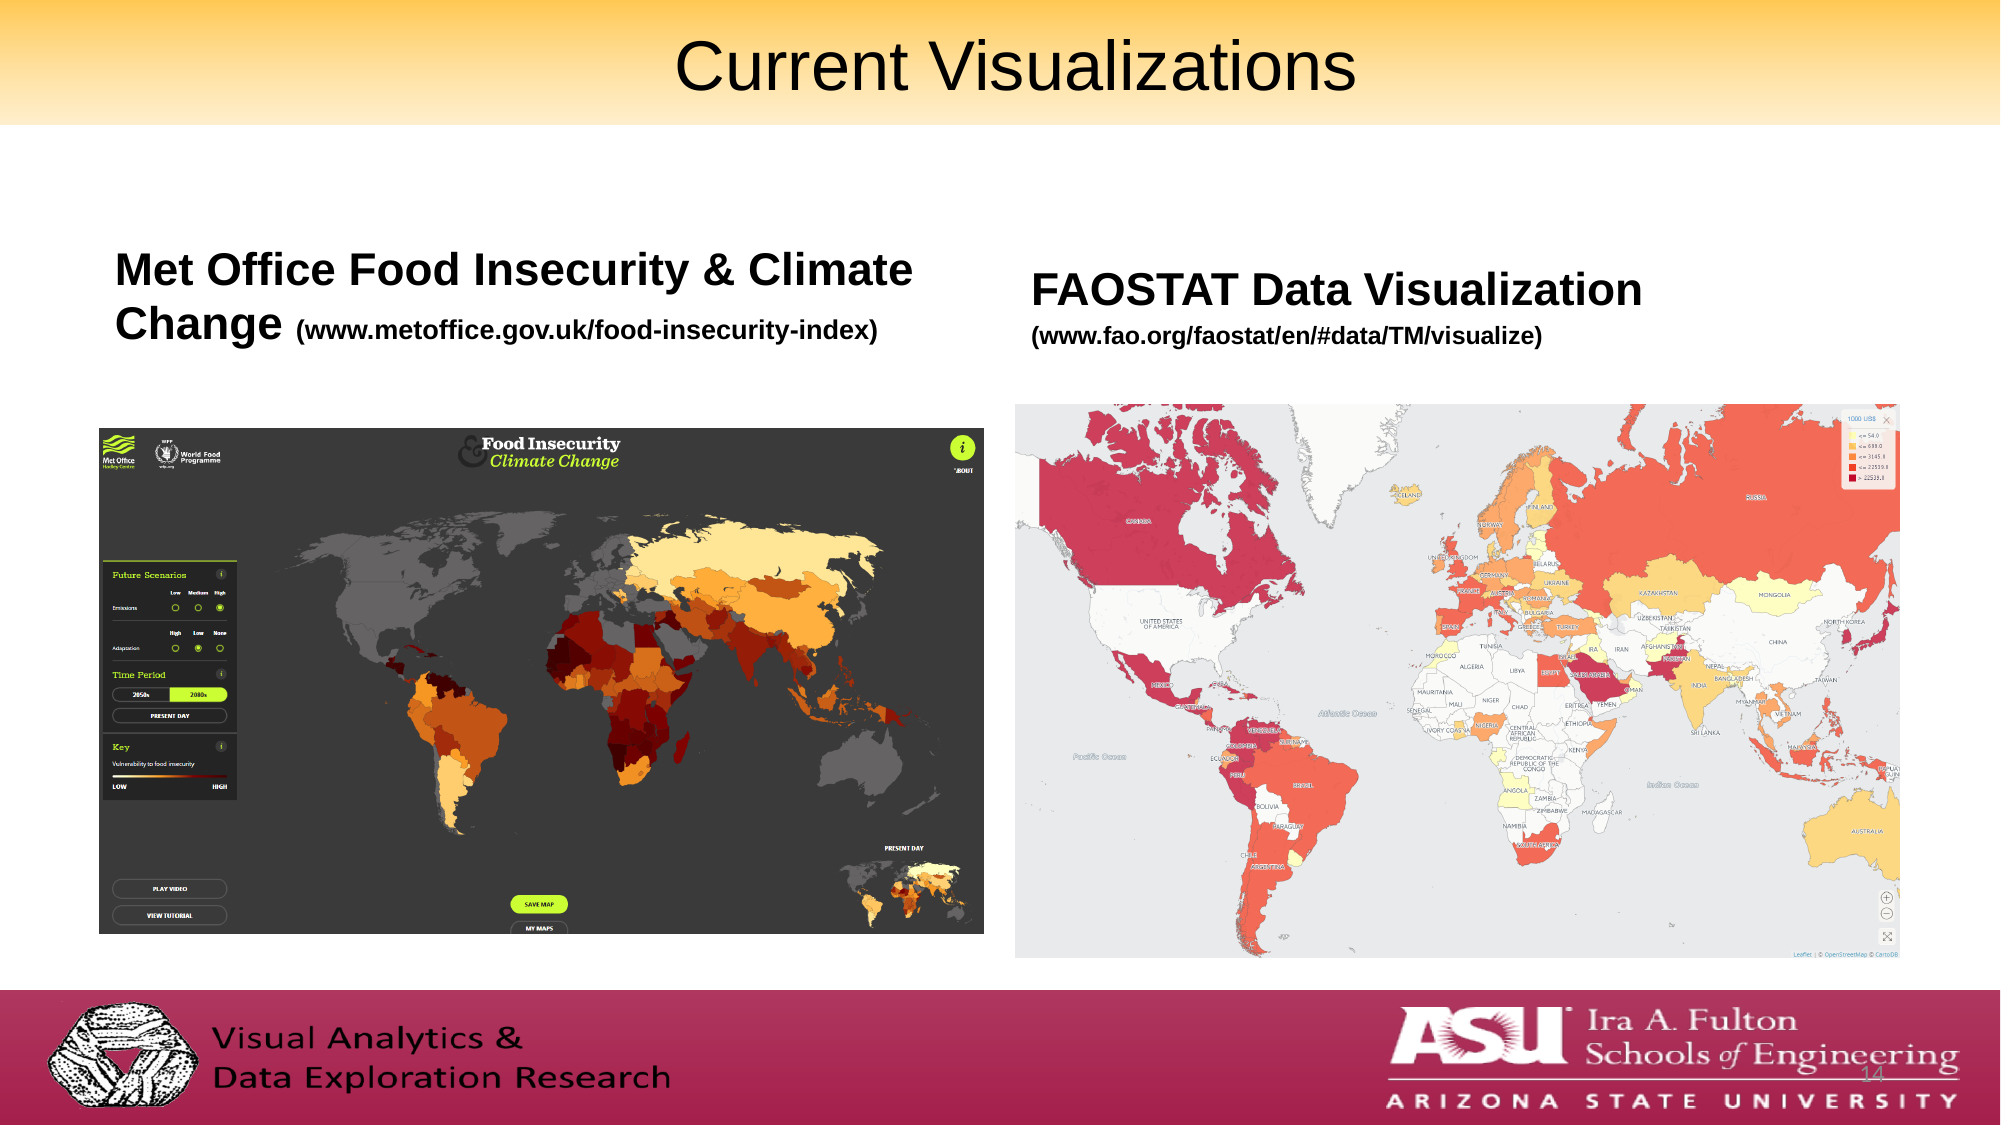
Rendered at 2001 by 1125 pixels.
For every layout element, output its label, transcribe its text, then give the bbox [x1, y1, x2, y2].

list Met Office Food Insecurity & Climate Change (www.metoffice.gov.uk/food-insecurity-index) [99, 251, 984, 357]
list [1015, 404, 1901, 958]
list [99, 427, 984, 934]
picture [47, 999, 698, 1116]
title Current Visualizations [233, 12, 1800, 113]
picture [1386, 1007, 1960, 1109]
slide_number 14 [1433, 1042, 1900, 1103]
list FAOSTAT Data Visualization (www.fao.org/faostat/en/#data/TM/visualize) [1015, 251, 1900, 357]
